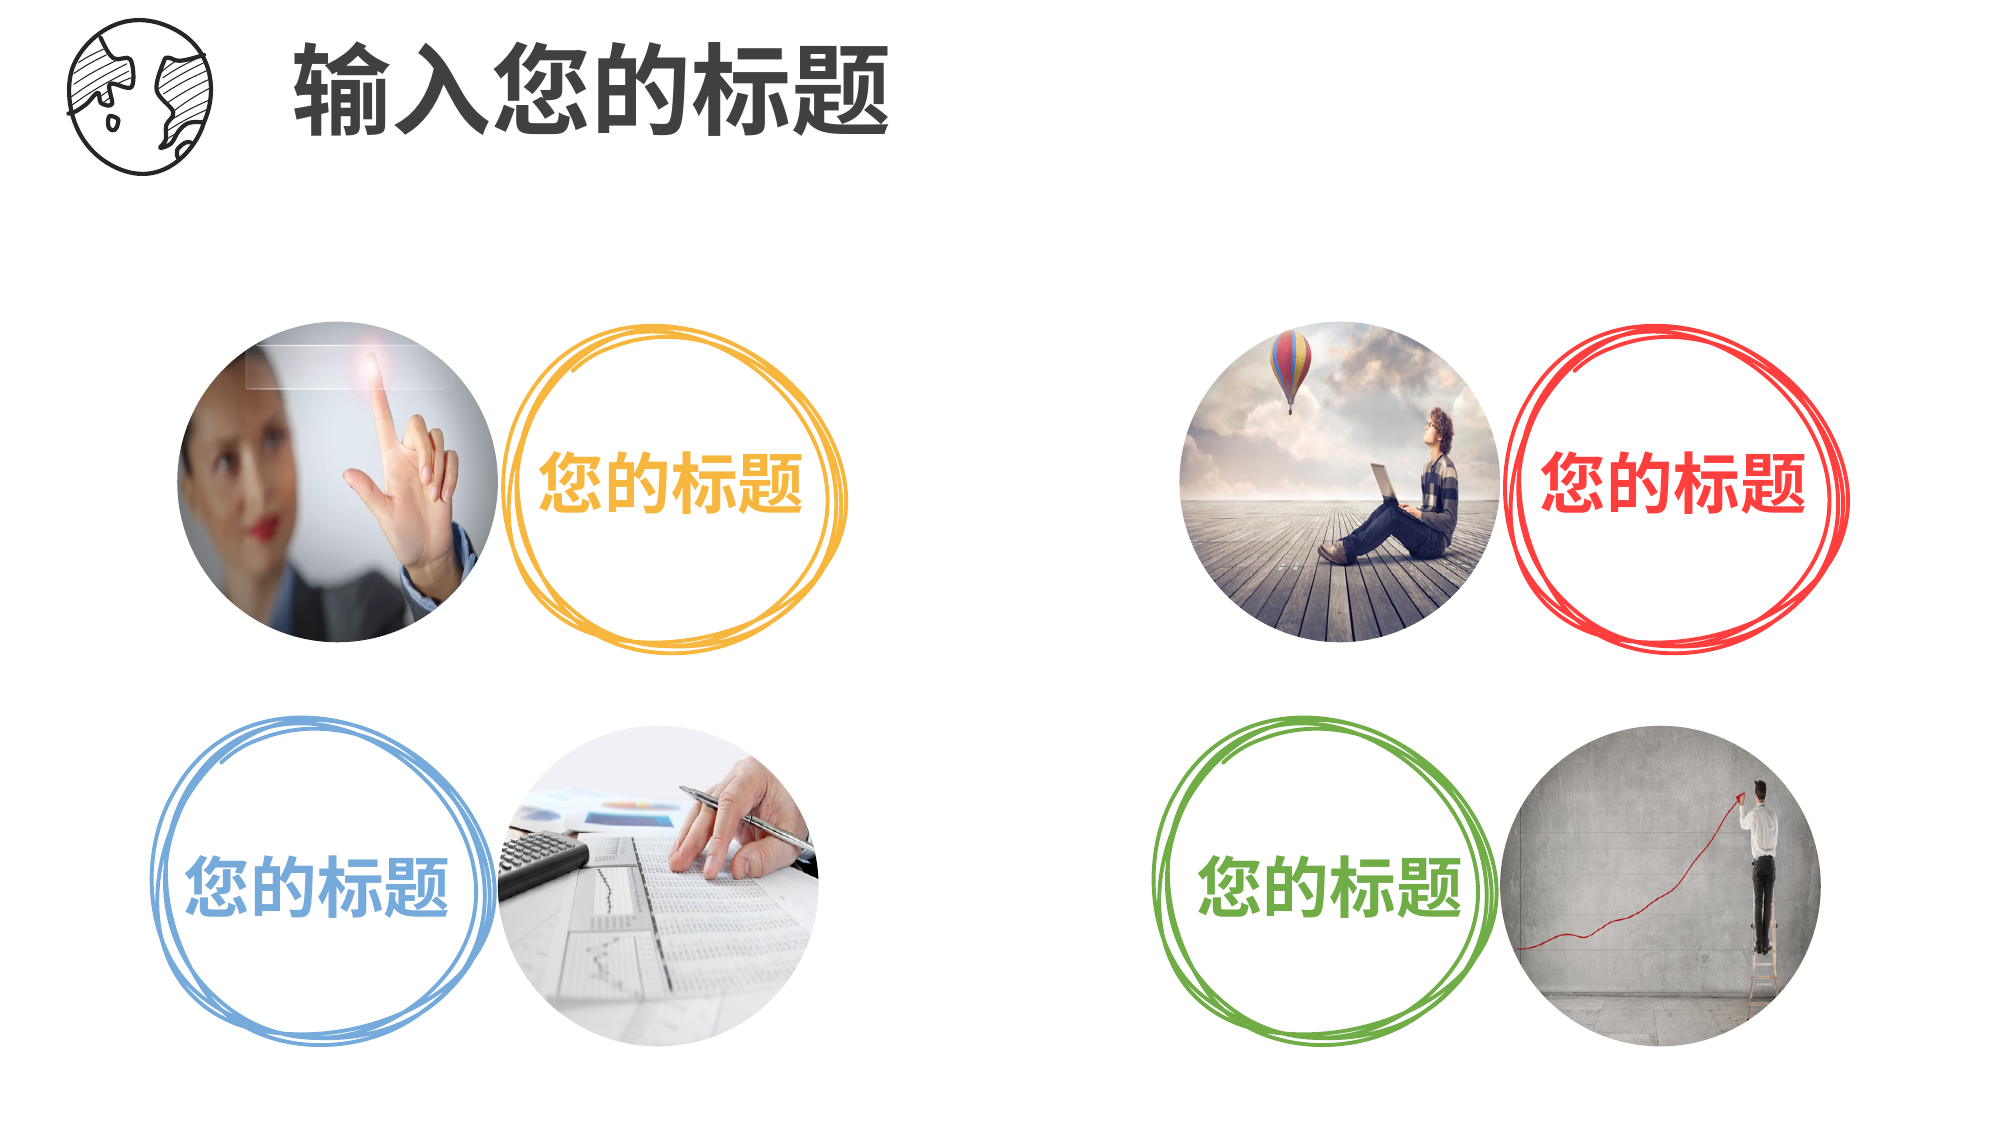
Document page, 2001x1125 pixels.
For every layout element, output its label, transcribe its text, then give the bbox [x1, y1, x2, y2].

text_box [177, 251, 922, 670]
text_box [1098, 643, 1821, 1062]
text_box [65, 20, 215, 172]
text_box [96, 643, 819, 1062]
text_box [1179, 251, 1924, 670]
text_box 输入您的标题 [276, 20, 907, 155]
